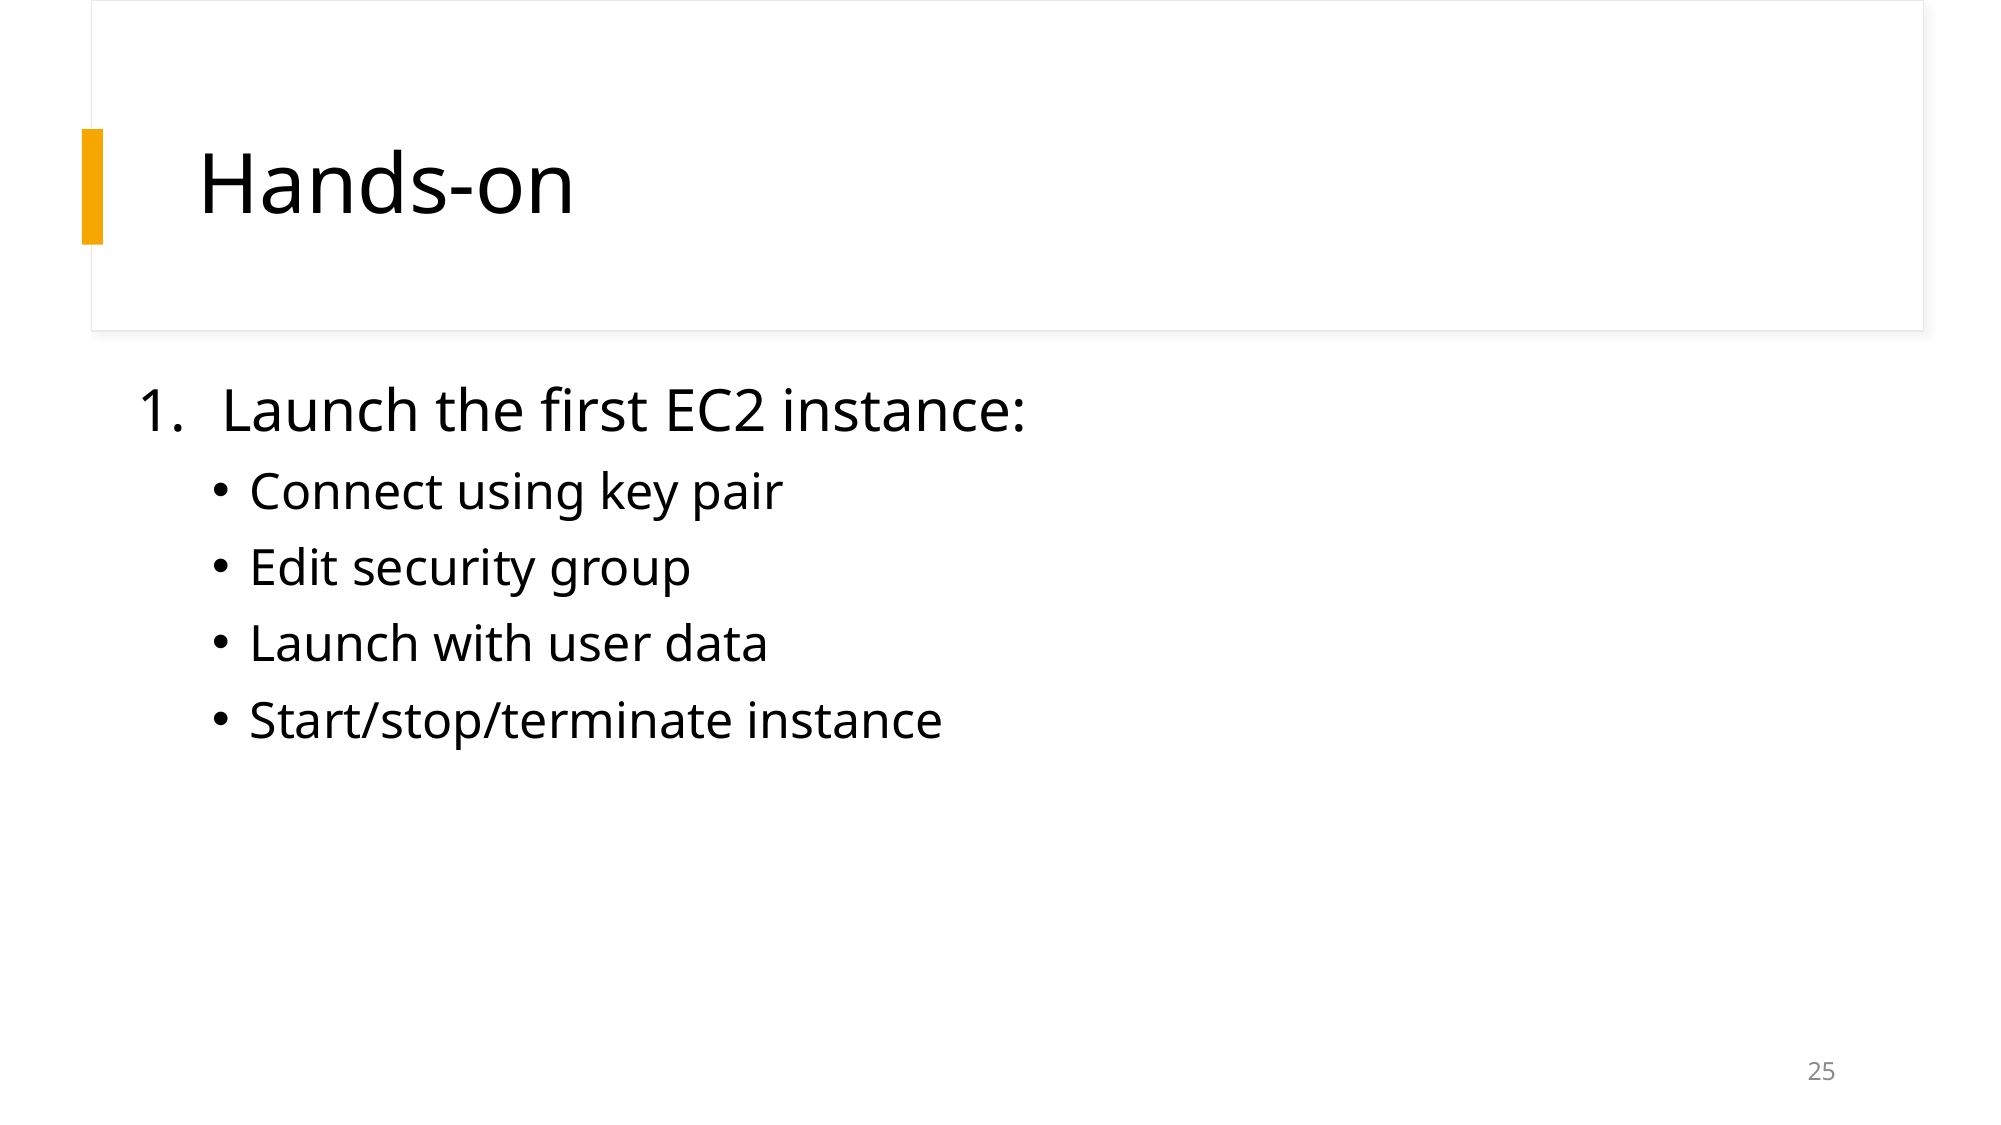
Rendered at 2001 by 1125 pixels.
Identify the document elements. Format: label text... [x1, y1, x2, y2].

list Launch the first EC2 instance: Connect using key pair Edit security group Launch with user data Start/stop/terminate instance [122, 358, 1917, 1013]
title Hands-on [183, 90, 1851, 284]
slide_number 25 [1401, 1042, 1851, 1103]
